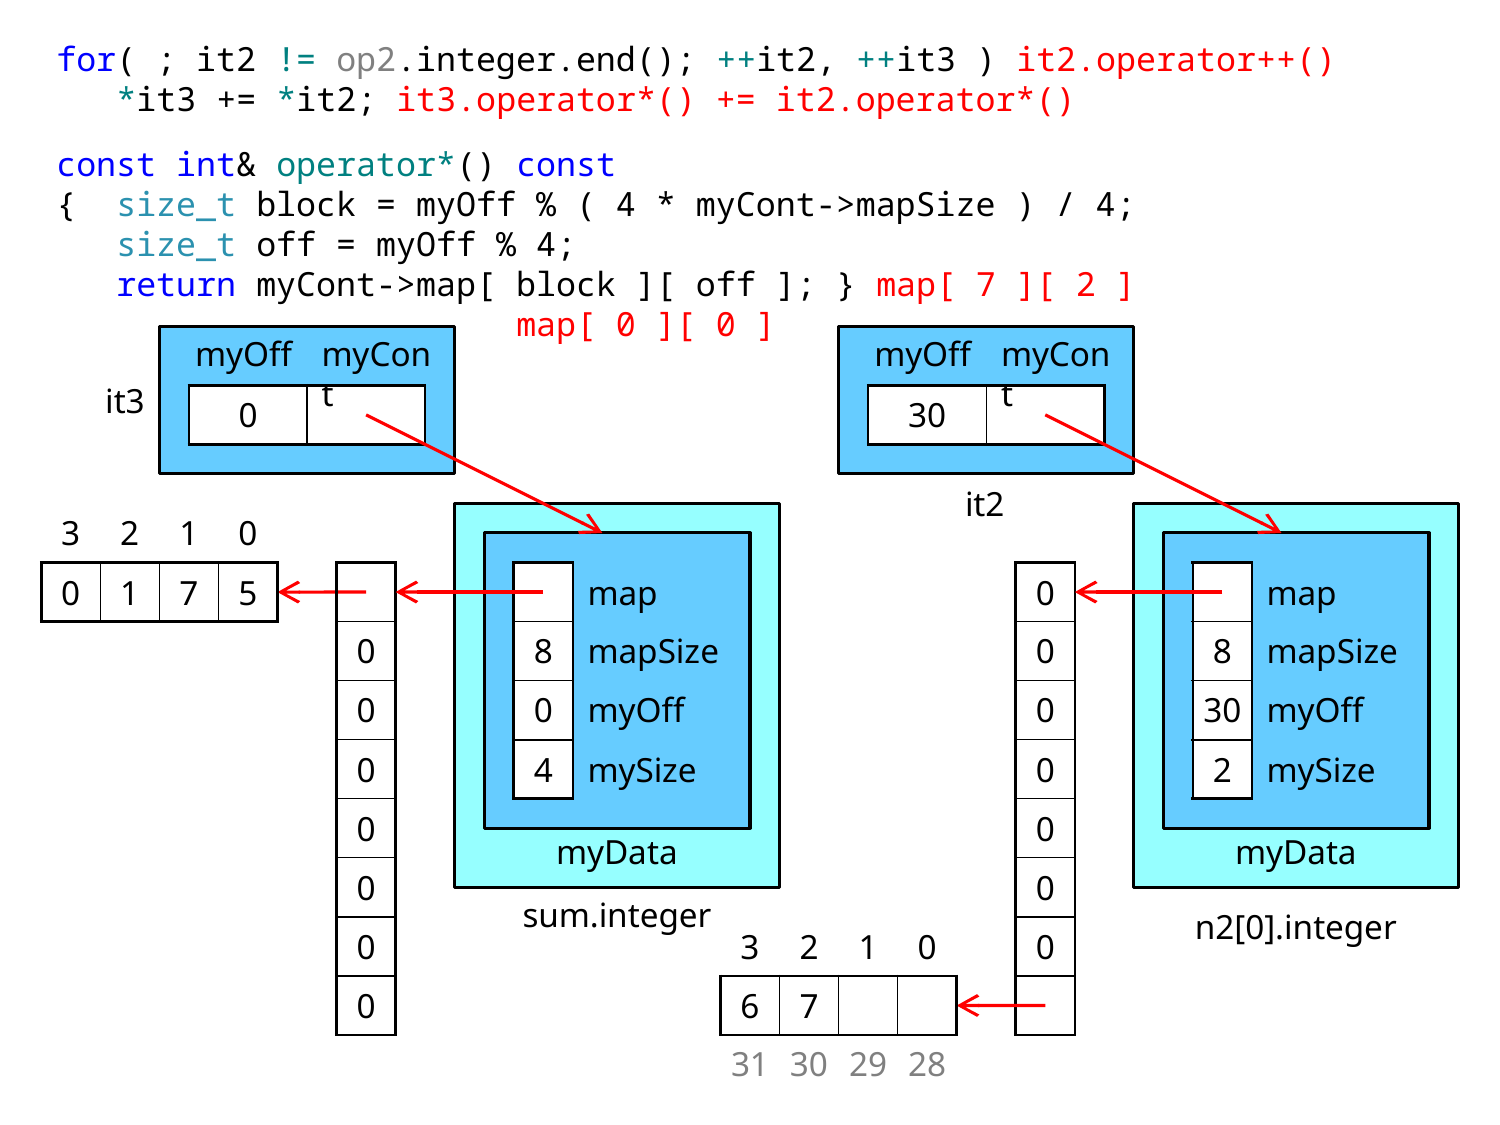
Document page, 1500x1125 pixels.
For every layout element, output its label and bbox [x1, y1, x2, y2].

table_cell [1017, 681, 1074, 739]
table_cell [722, 977, 779, 1034]
table_cell [780, 977, 838, 1034]
table_header [515, 564, 572, 621]
table_cell [338, 622, 394, 680]
table_header [1253, 563, 1429, 622]
table_cell [1253, 622, 1429, 799]
table_cell [338, 858, 394, 916]
table_cell [219, 564, 276, 620]
table_cell [338, 799, 394, 857]
table_cell [1017, 977, 1074, 1034]
table_cell [515, 741, 572, 797]
text_box [838, 326, 1459, 947]
table_cell [839, 977, 897, 1034]
table_cell [574, 622, 750, 799]
table_cell [515, 681, 572, 739]
table_cell [1194, 681, 1251, 739]
table_cell [515, 622, 572, 680]
table_header [308, 387, 424, 443]
table_header [1017, 564, 1074, 621]
text_box [958, 994, 1046, 1017]
table_header [987, 387, 1103, 443]
table_header [338, 564, 394, 621]
table_cell [1017, 622, 1074, 680]
table_cell [338, 681, 394, 739]
table_cell [43, 564, 100, 620]
list [41, 31, 1371, 356]
table_header [1194, 564, 1251, 621]
table_cell [720, 1036, 957, 1094]
table_header [574, 563, 750, 622]
table_header [41, 503, 277, 561]
table_cell [1017, 858, 1074, 916]
table_cell [160, 564, 218, 620]
table_cell [338, 977, 394, 1034]
table_cell [1017, 740, 1074, 798]
table_cell [101, 564, 159, 620]
text_box [279, 580, 335, 604]
table_header [720, 917, 957, 975]
text_box [70, 326, 780, 947]
table_header [190, 387, 306, 443]
table_header [869, 387, 986, 443]
table_cell [338, 740, 394, 798]
table_cell [1017, 918, 1074, 975]
table_cell [338, 918, 394, 975]
table_cell [1017, 799, 1074, 857]
table_cell [1194, 622, 1251, 680]
table_cell [1194, 741, 1251, 797]
table_cell [898, 977, 955, 1034]
